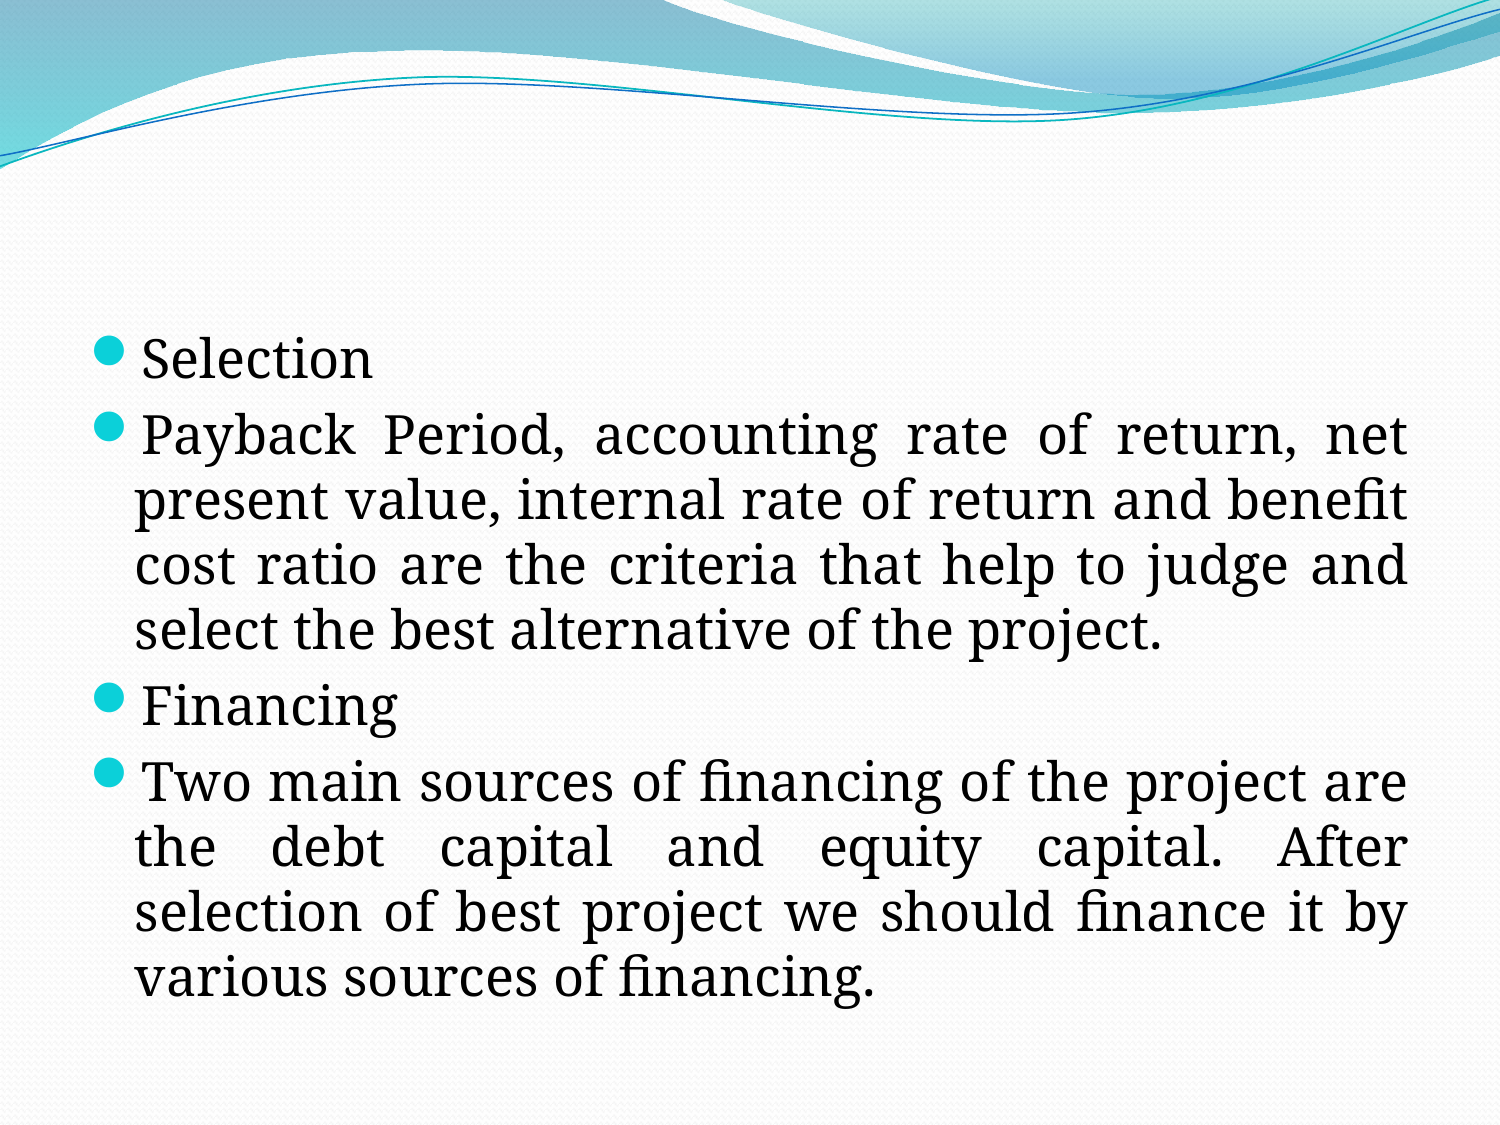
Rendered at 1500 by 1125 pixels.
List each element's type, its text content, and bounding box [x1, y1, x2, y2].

list Selection Payback Period, accounting rate of return, net present value, internal rate of return and benefit cost ratio are the criteria that help to judge and select the best alternative of the project. Financing Two main sources of financing of the project are the debt capital and equity capital. After selection of best project we should finance it by various sources of financing. [75, 317, 1425, 1038]
